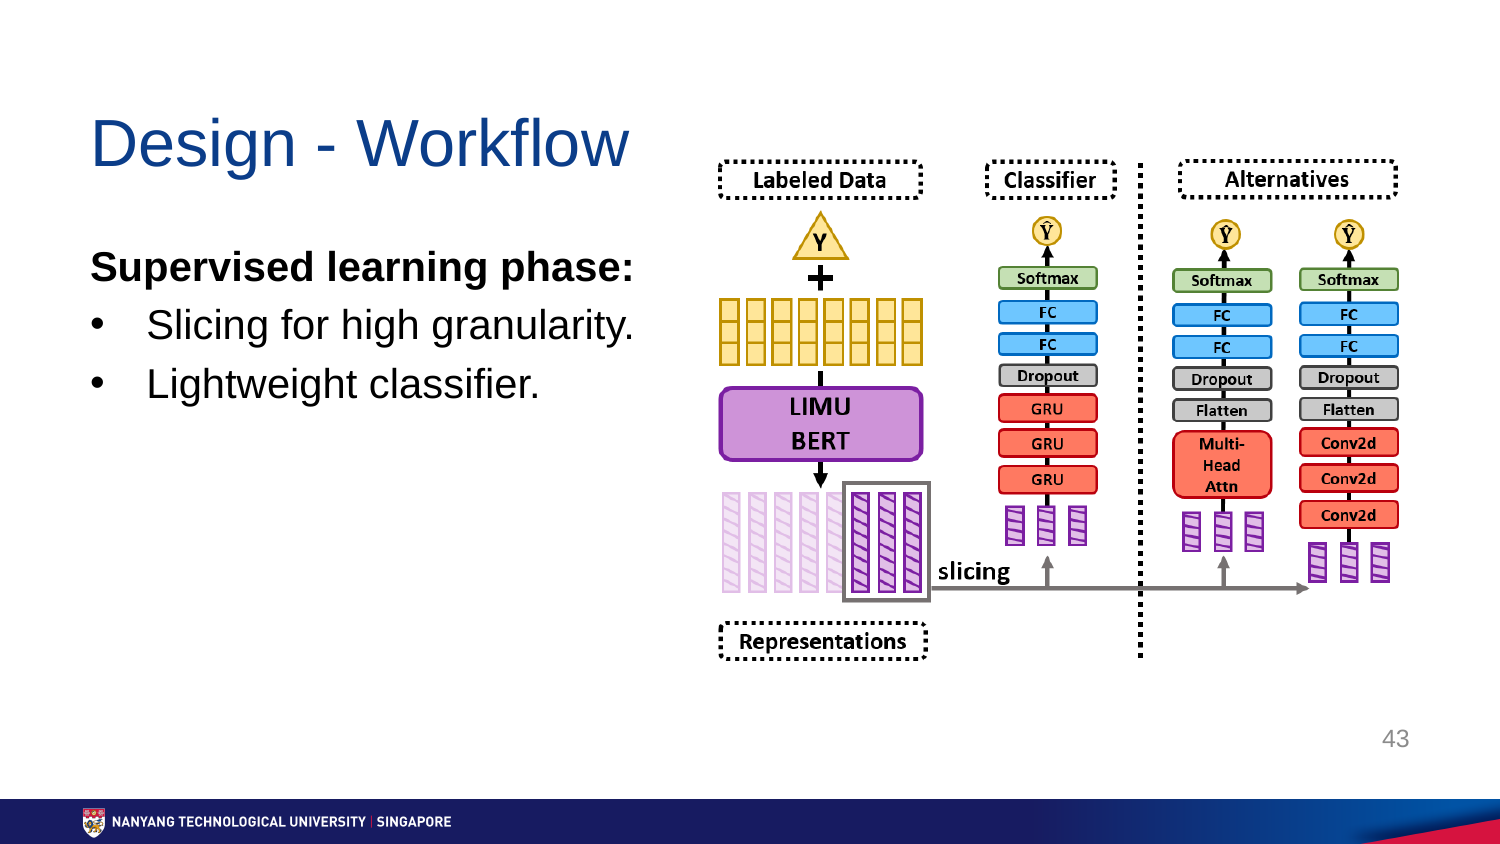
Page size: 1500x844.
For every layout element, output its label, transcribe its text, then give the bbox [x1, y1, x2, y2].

picture [0, 799, 1500, 844]
list Supervised learning phase: Slicing for high granularity. Lightweight classifier. [75, 232, 1406, 716]
picture [677, 136, 1416, 694]
title Design - Workflow [75, 69, 1425, 210]
slide_number 43 [1074, 715, 1425, 761]
